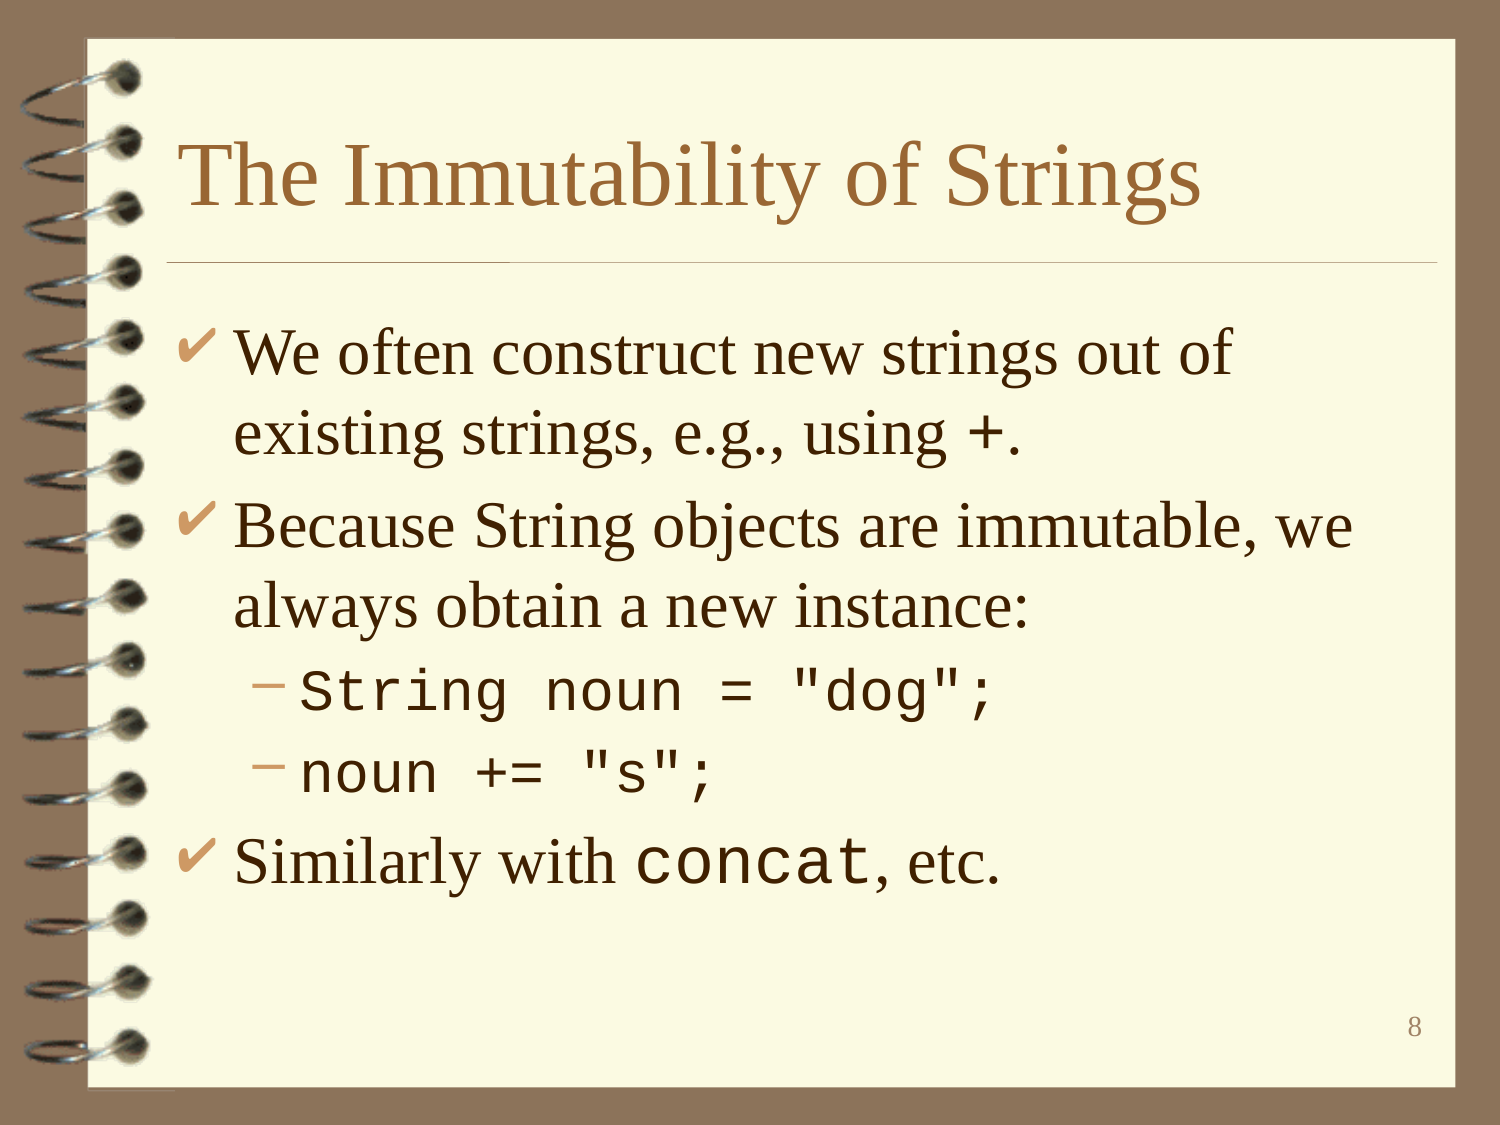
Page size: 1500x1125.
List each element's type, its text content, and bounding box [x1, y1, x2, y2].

slide_number 8 [1124, 999, 1438, 1076]
list We often construct new strings out of existing strings, e.g., using +. Because String objects are immutable, we always obtain a new instance: String noun = "dog"; noun += "s"; Similarly with concat, etc. [162, 299, 1438, 976]
picture [0, 0, 175, 1125]
title The Immutability of Strings [162, 74, 1438, 263]
